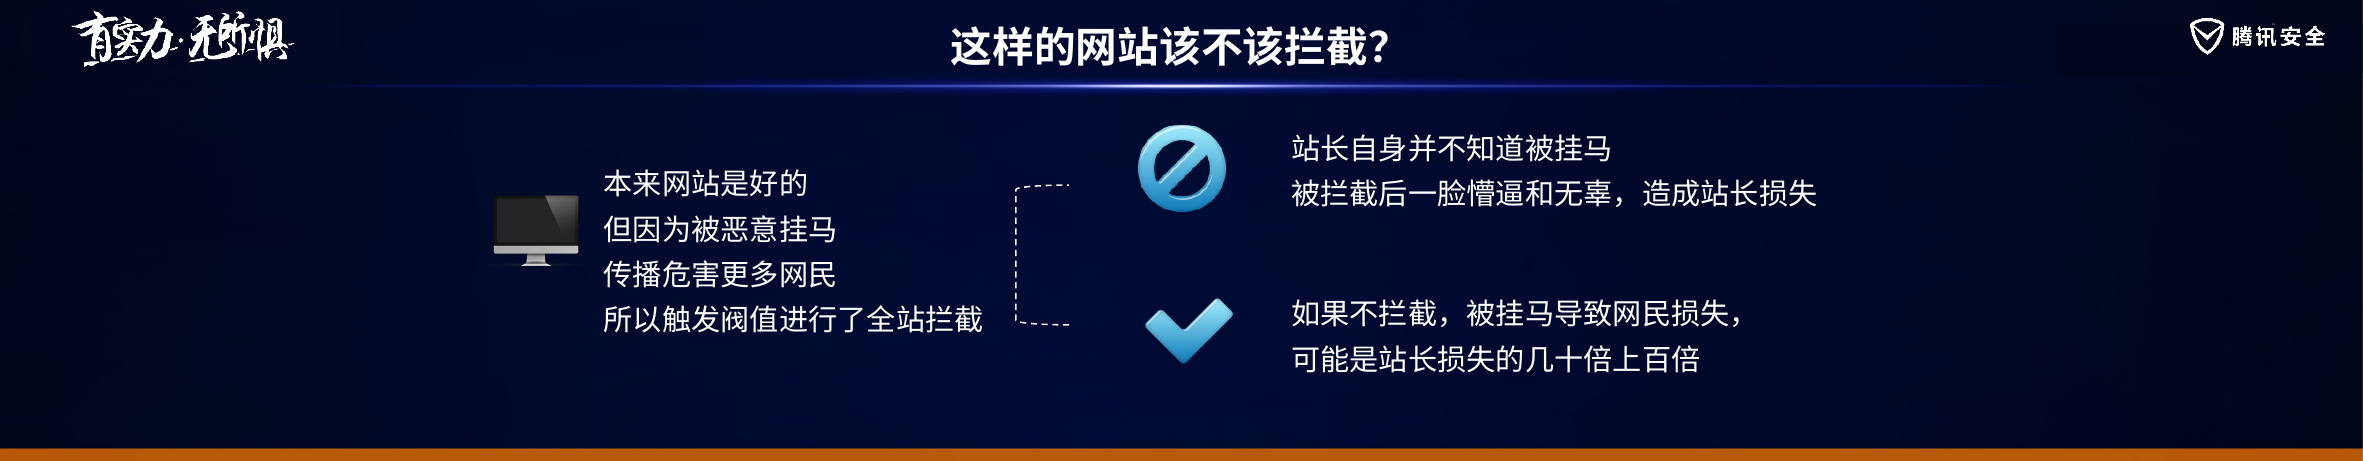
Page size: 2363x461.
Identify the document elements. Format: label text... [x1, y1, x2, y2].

text_box [1015, 184, 1070, 326]
text_box 站长自身并不知道被挂马 被拦截后一脸懵逼和无辜，造成站长损失 [1276, 112, 1933, 218]
picture [0, 0, 2363, 461]
text_box 这样的网站该不该拦截？ [589, 13, 1771, 78]
text_box 本来网站是好的 但因为被恶意挂马 传播危害更多网民 所以触发阀值进行了全站拦截 [588, 147, 1109, 344]
text_box 如果不拦截，被挂马导致网民损失， 可能是站长损失的几十倍上百倍 [1276, 277, 1945, 384]
